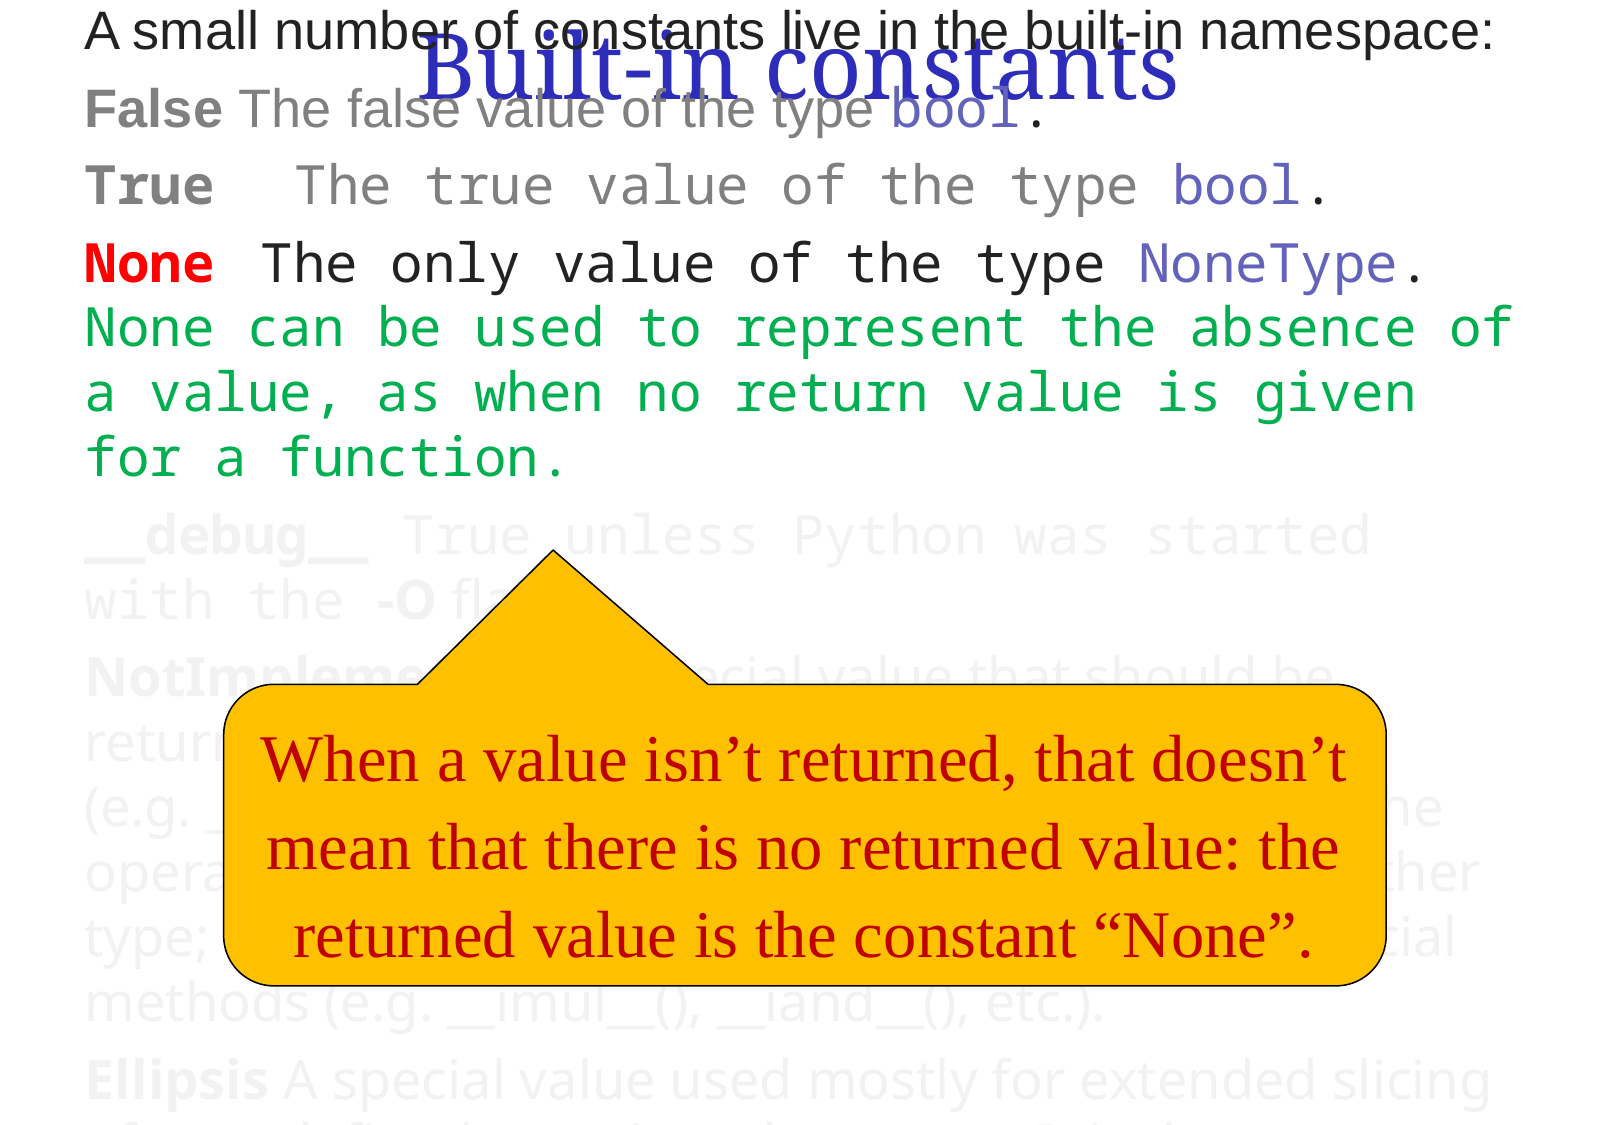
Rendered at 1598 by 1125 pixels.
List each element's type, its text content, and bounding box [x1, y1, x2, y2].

text_box A small number of constants live in the built-in namespace: False The false value of the type bool. True The true value of the type bool. None The only value of the type NoneType. None can be used to represent the absence of a value, as when no return value is given for a function. __debug__ True unless Python was started with the -O flag. NotImplemented A special value that should be returned by binary special methods (e.g. __eq__(), __lt__(), __add__(), etc.) to indicate that the operation is not implemented with respect to the other type; and it may be returned by in-place binary special methods (e.g. __imul__(), __iand__(), etc.). Ellipsis A special value used mostly for extended slicing of user-defined container data types. It is the same as “…”. [61, 117, 1537, 1125]
text_box Built-in constants [136, 0, 1462, 117]
text_box When a value isn’t returned, that doesn’t mean that there is no returned value: the returned value is the constant “None”. [223, 550, 1387, 986]
